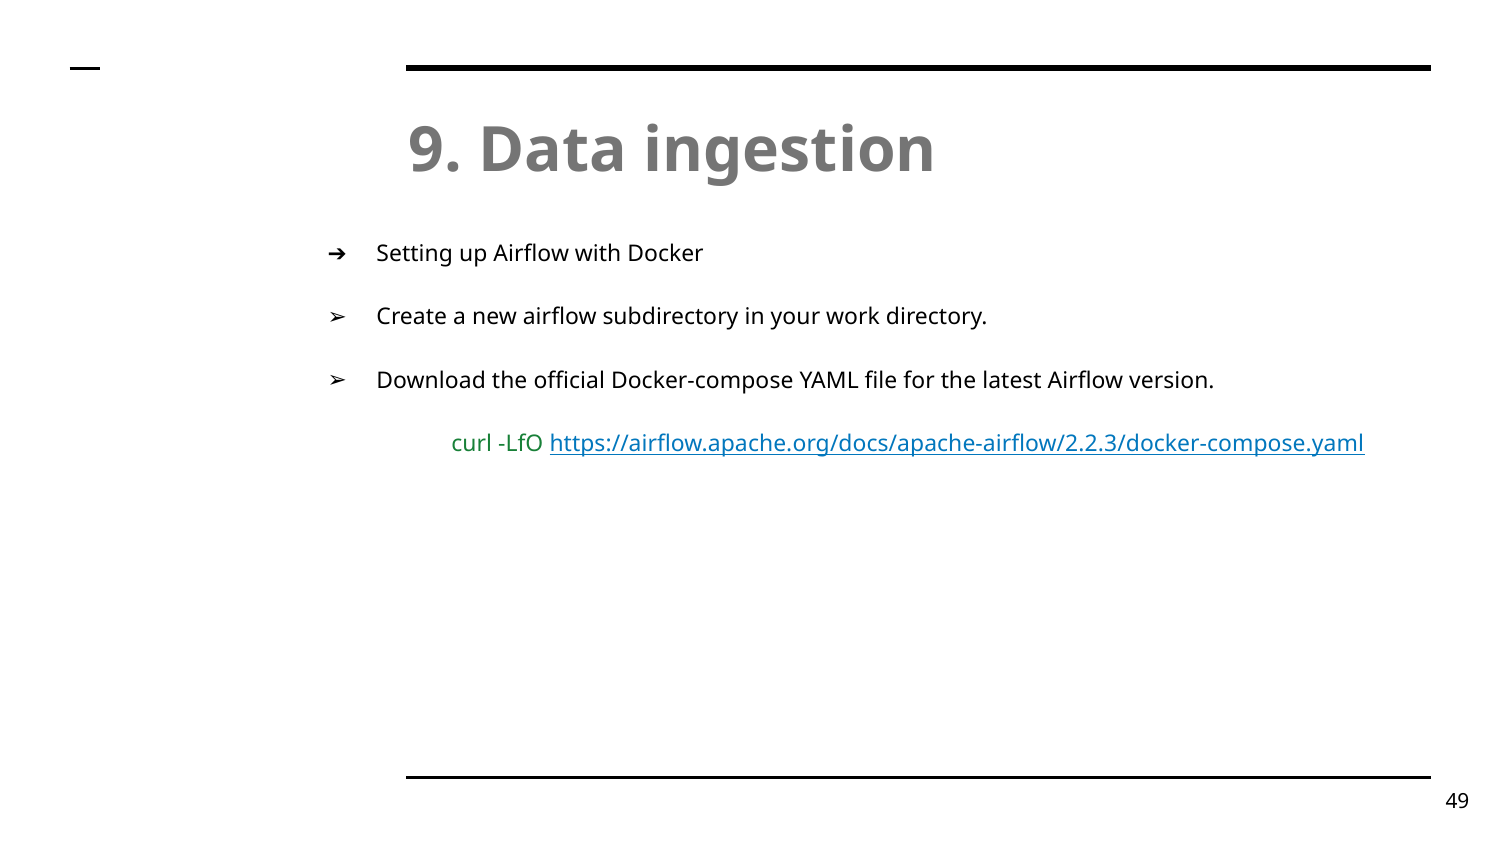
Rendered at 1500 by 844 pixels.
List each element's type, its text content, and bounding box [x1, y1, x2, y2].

list Setting up Airflow with Docker Create a new airflow subdirectory in your work directory. Download the official Docker-compose YAML file for the latest Airflow version. curl -LfO https://airflow.apache.org/docs/apache-airflow/2.2.3/docker-compose.yaml [286, 192, 1451, 765]
slide_number ‹#› [1394, 769, 1484, 834]
title 9. Data ingestion [393, 94, 1431, 192]
